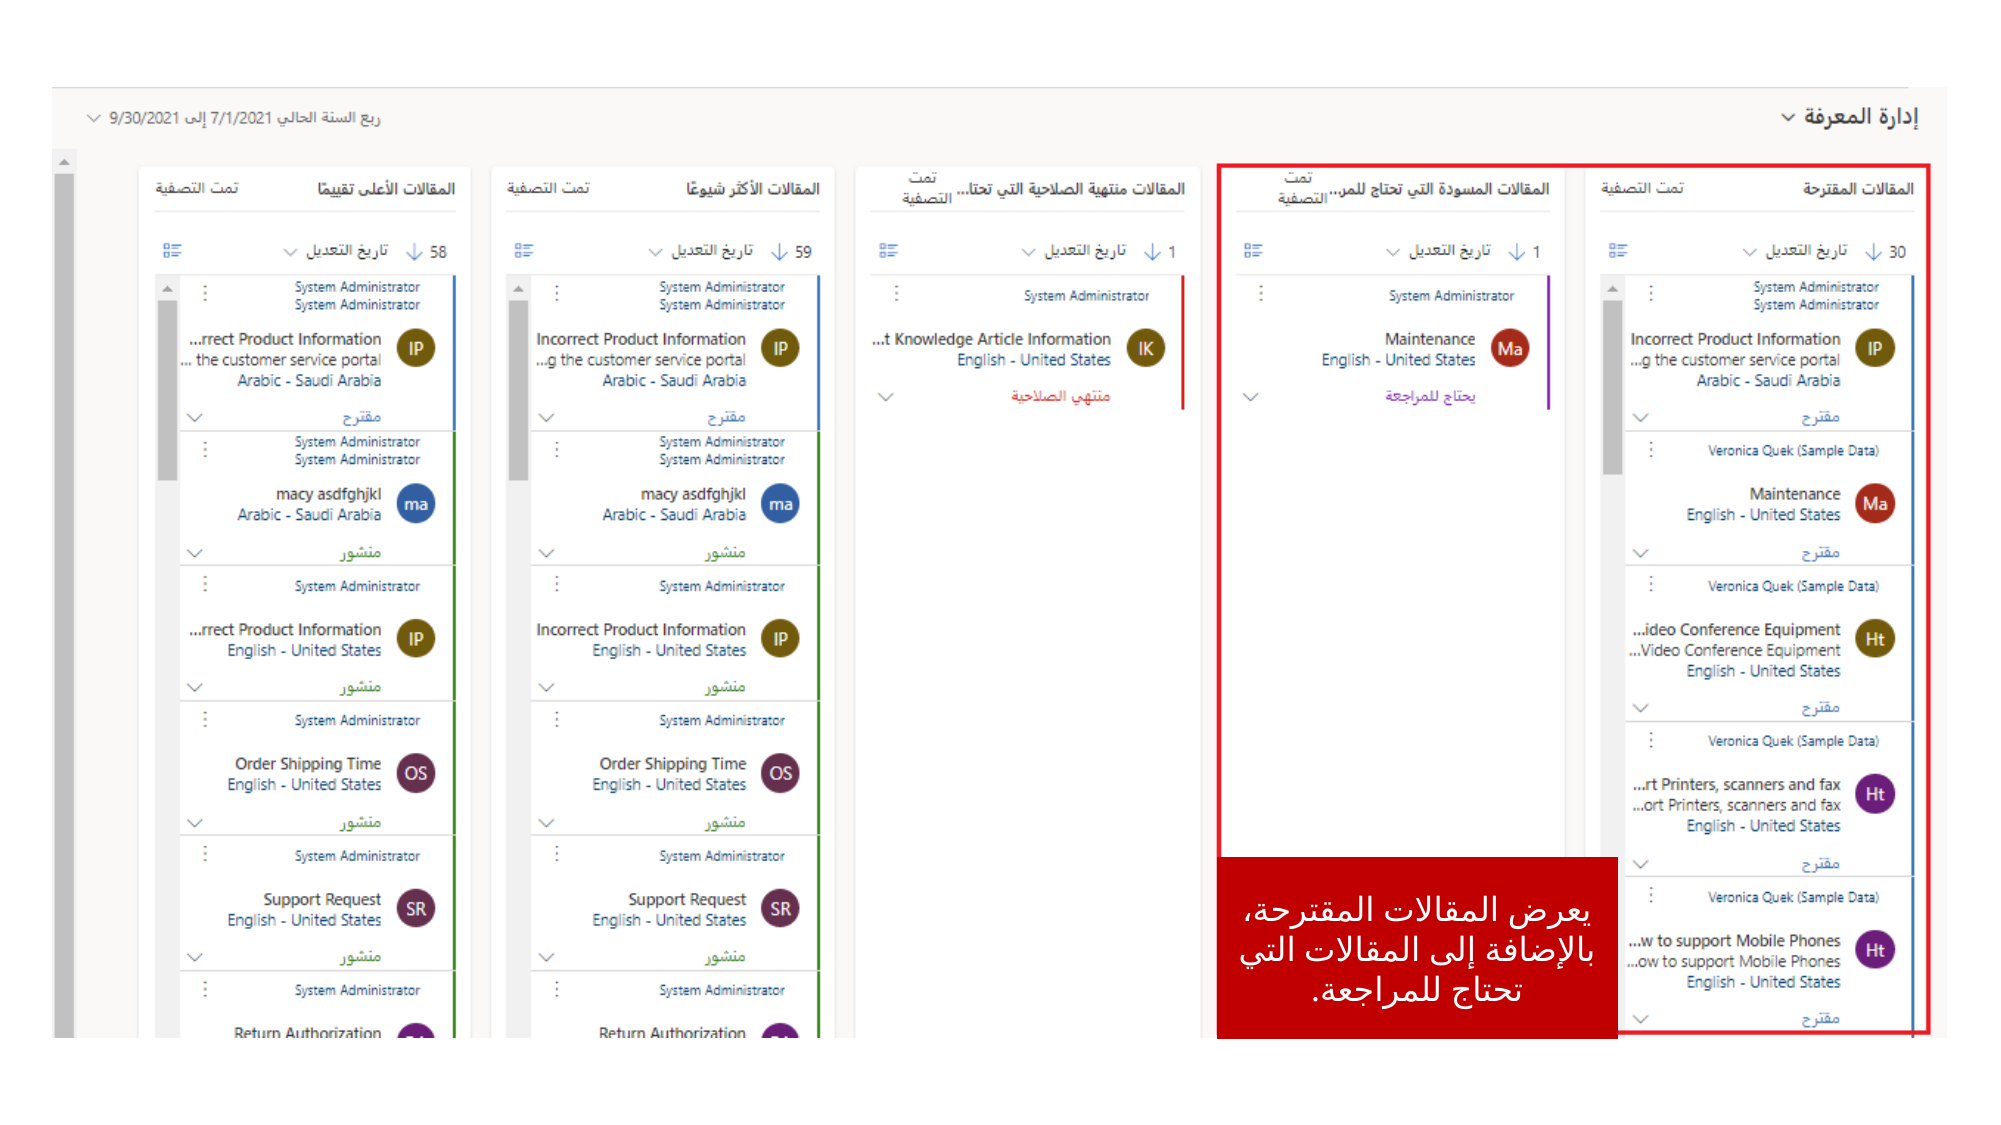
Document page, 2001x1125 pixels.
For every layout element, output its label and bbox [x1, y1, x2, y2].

picture [52, 87, 1947, 1038]
